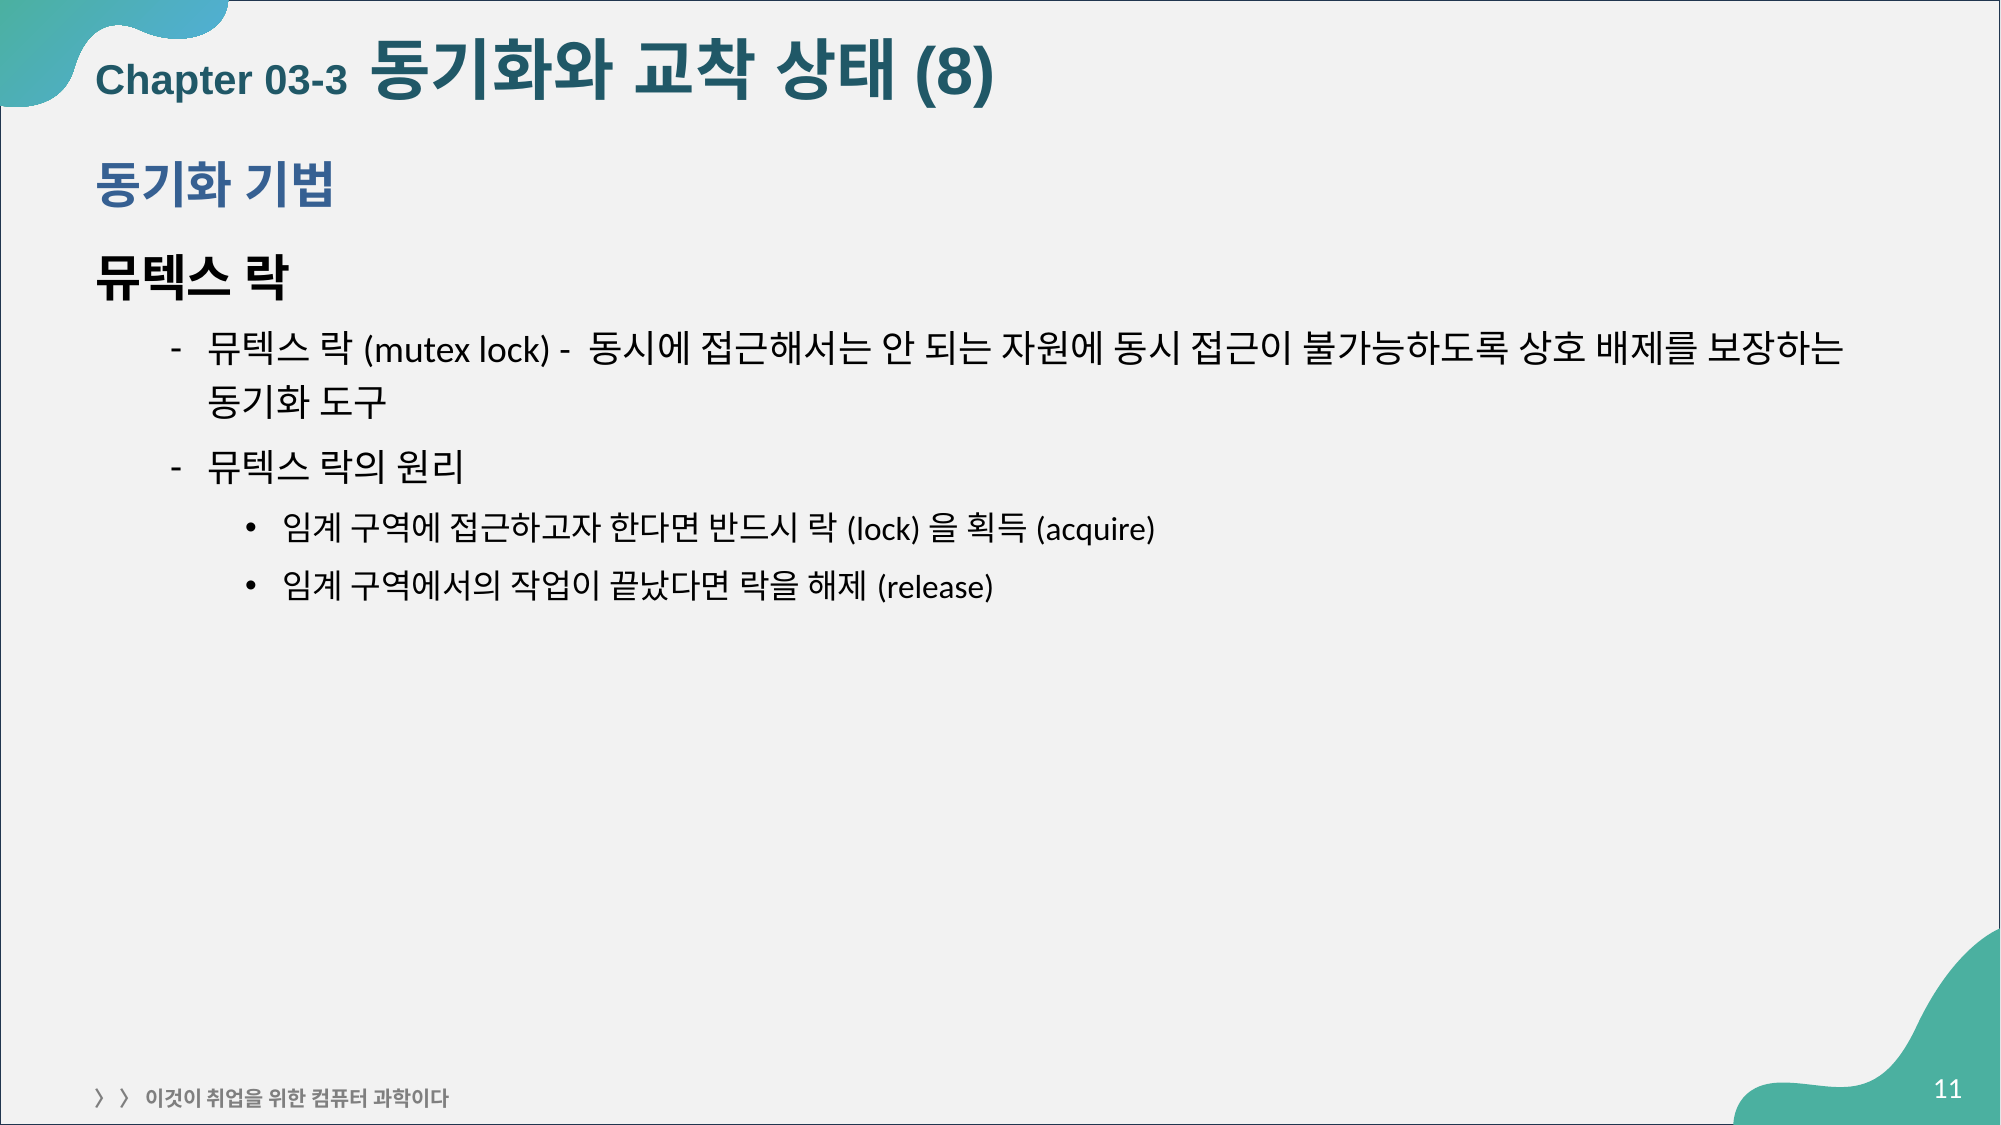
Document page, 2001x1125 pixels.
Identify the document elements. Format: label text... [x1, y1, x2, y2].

title Chapter 03-3 동기화와 교착 상태(8) [79, 17, 1931, 128]
list 동기화 기법 뮤텍스 락 뮤텍스 락(mutex lock) - 동시에 접근해서는 안 되는 자원에 동시 접근이 불가능하도록 상호 배제를 보장하는 동기화 도구 뮤텍스 락의 원리 임계 구역에 접근하고자 한다면 반드시 락(lock)을 획득(acquire) 임계 구역에서의 작업이 끝났다면 락을 해제(release) [79, 133, 1931, 1035]
slide_number ‹#› [1917, 1061, 1984, 1122]
footer 〉 〉 이것이 취업을 위한 컴퓨터 과학이다 [79, 1078, 755, 1114]
